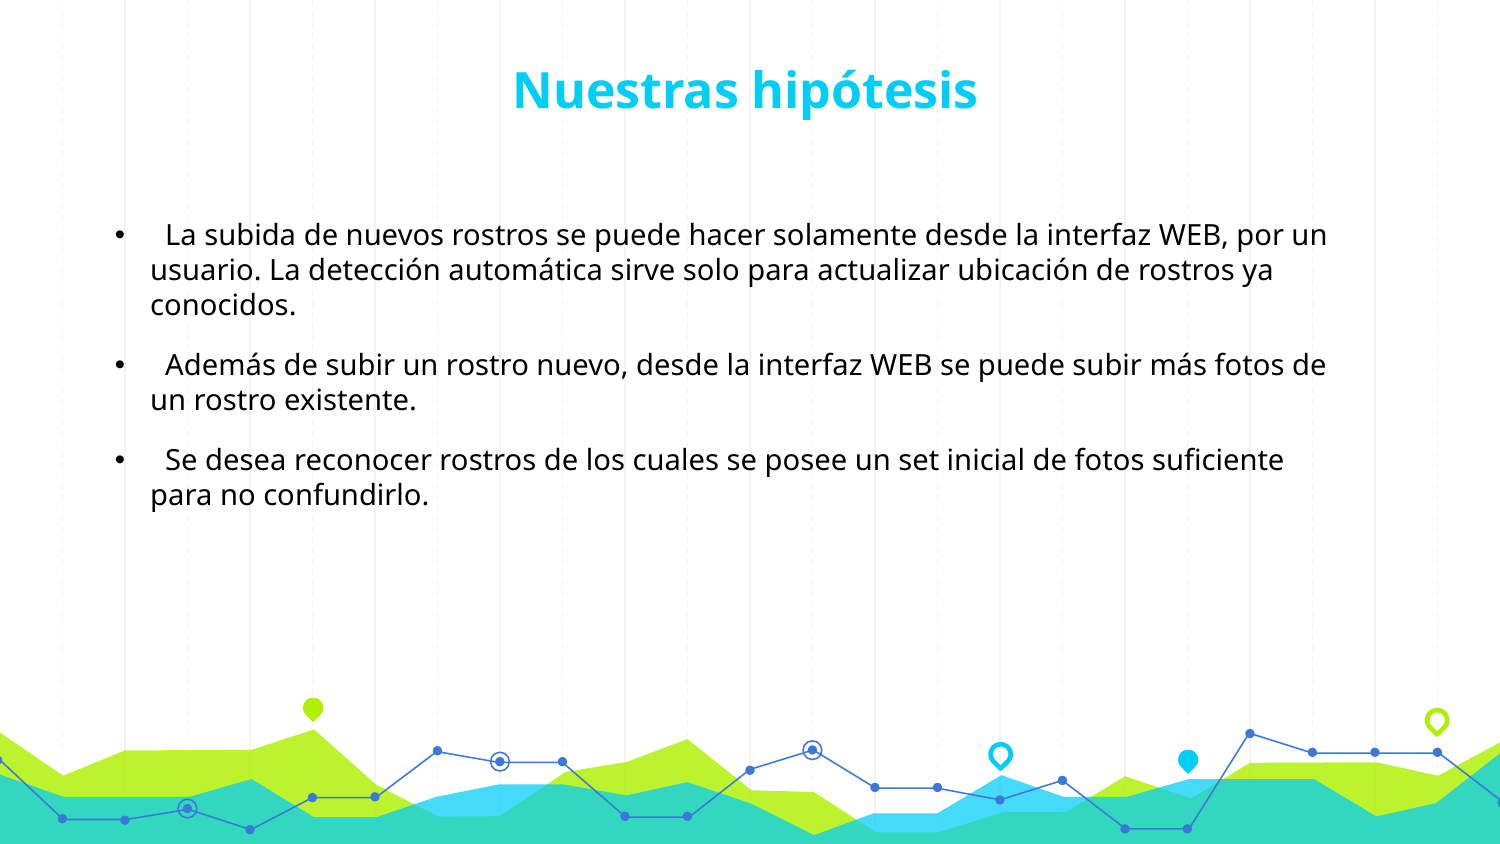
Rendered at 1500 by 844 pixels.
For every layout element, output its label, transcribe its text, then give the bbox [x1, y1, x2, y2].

text_box Nuestras hipótesis [171, 16, 1320, 134]
text_box La subida de nuevos rostros se puede hacer solamente desde la interfaz WEB, por un usuario. La detección automática sirve solo para actualizar ubicación de rostros ya conocidos. Además de subir un rostro nuevo, desde la interfaz WEB se puede subir más fotos de un rostro existente. Se desea reconocer rostros de los cuales se posee un set inicial de fotos suficiente para no confundirlo. [99, 209, 1350, 519]
